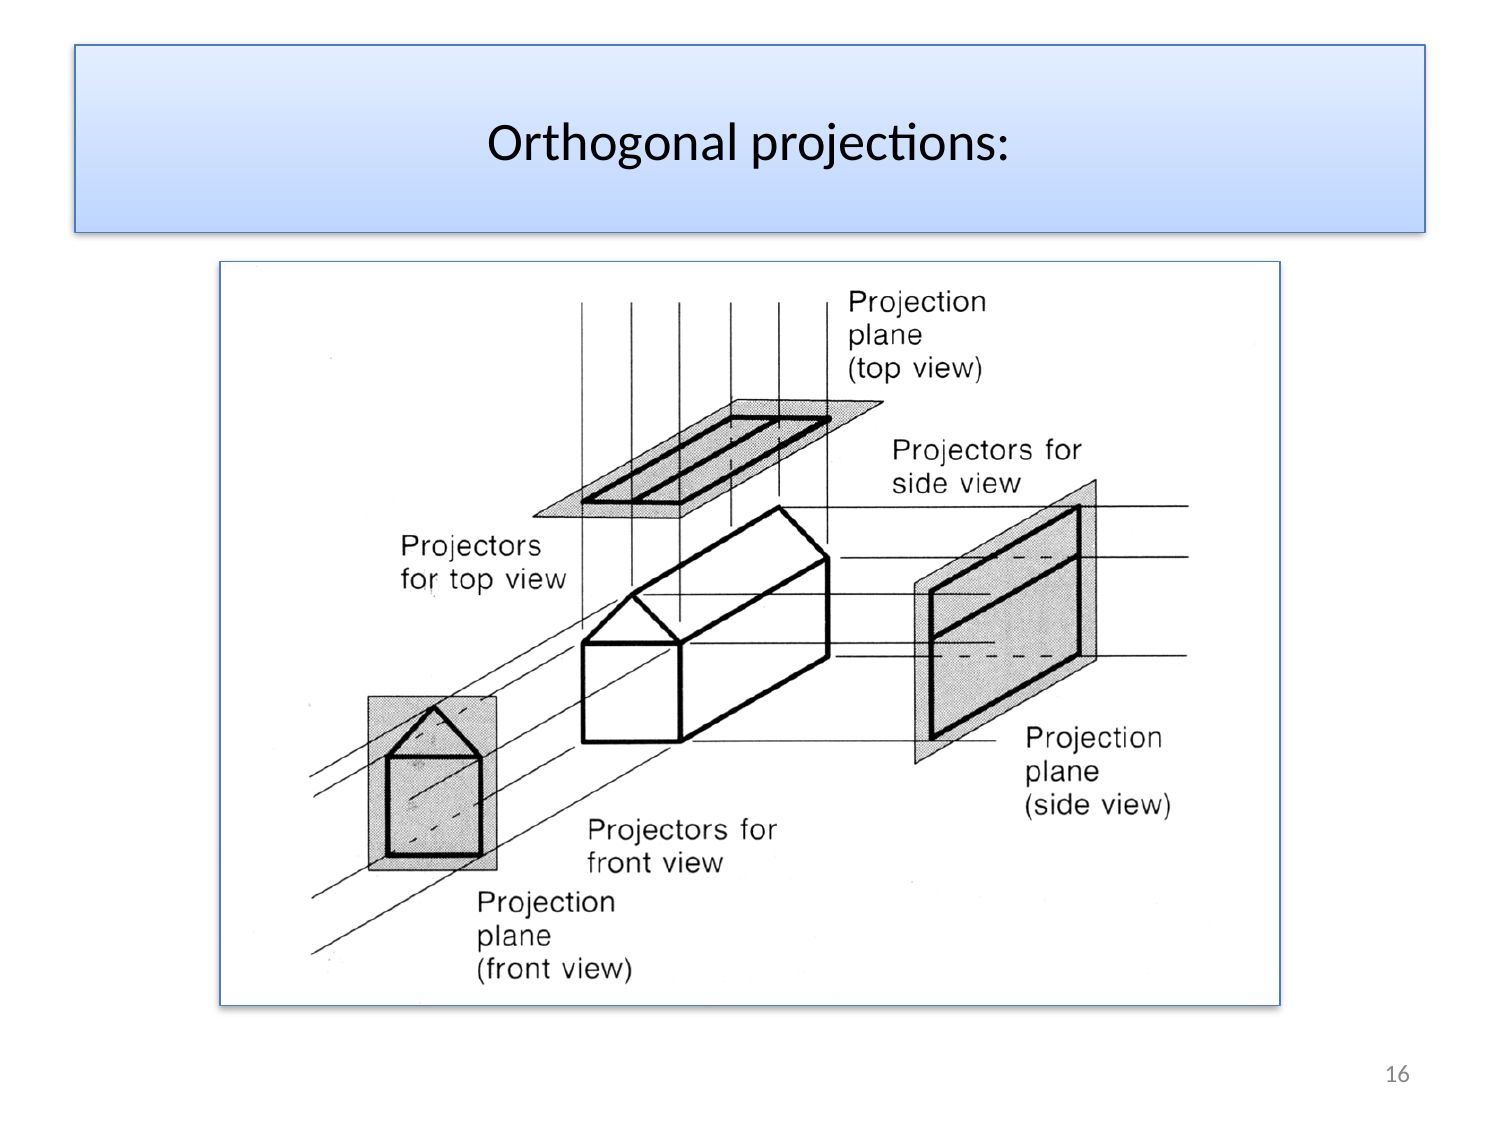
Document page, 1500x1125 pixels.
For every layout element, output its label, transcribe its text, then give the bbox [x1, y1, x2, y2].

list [220, 262, 1280, 1006]
slide_number ‹#› [1074, 1042, 1425, 1103]
title Orthogonal projections: [75, 45, 1425, 233]
